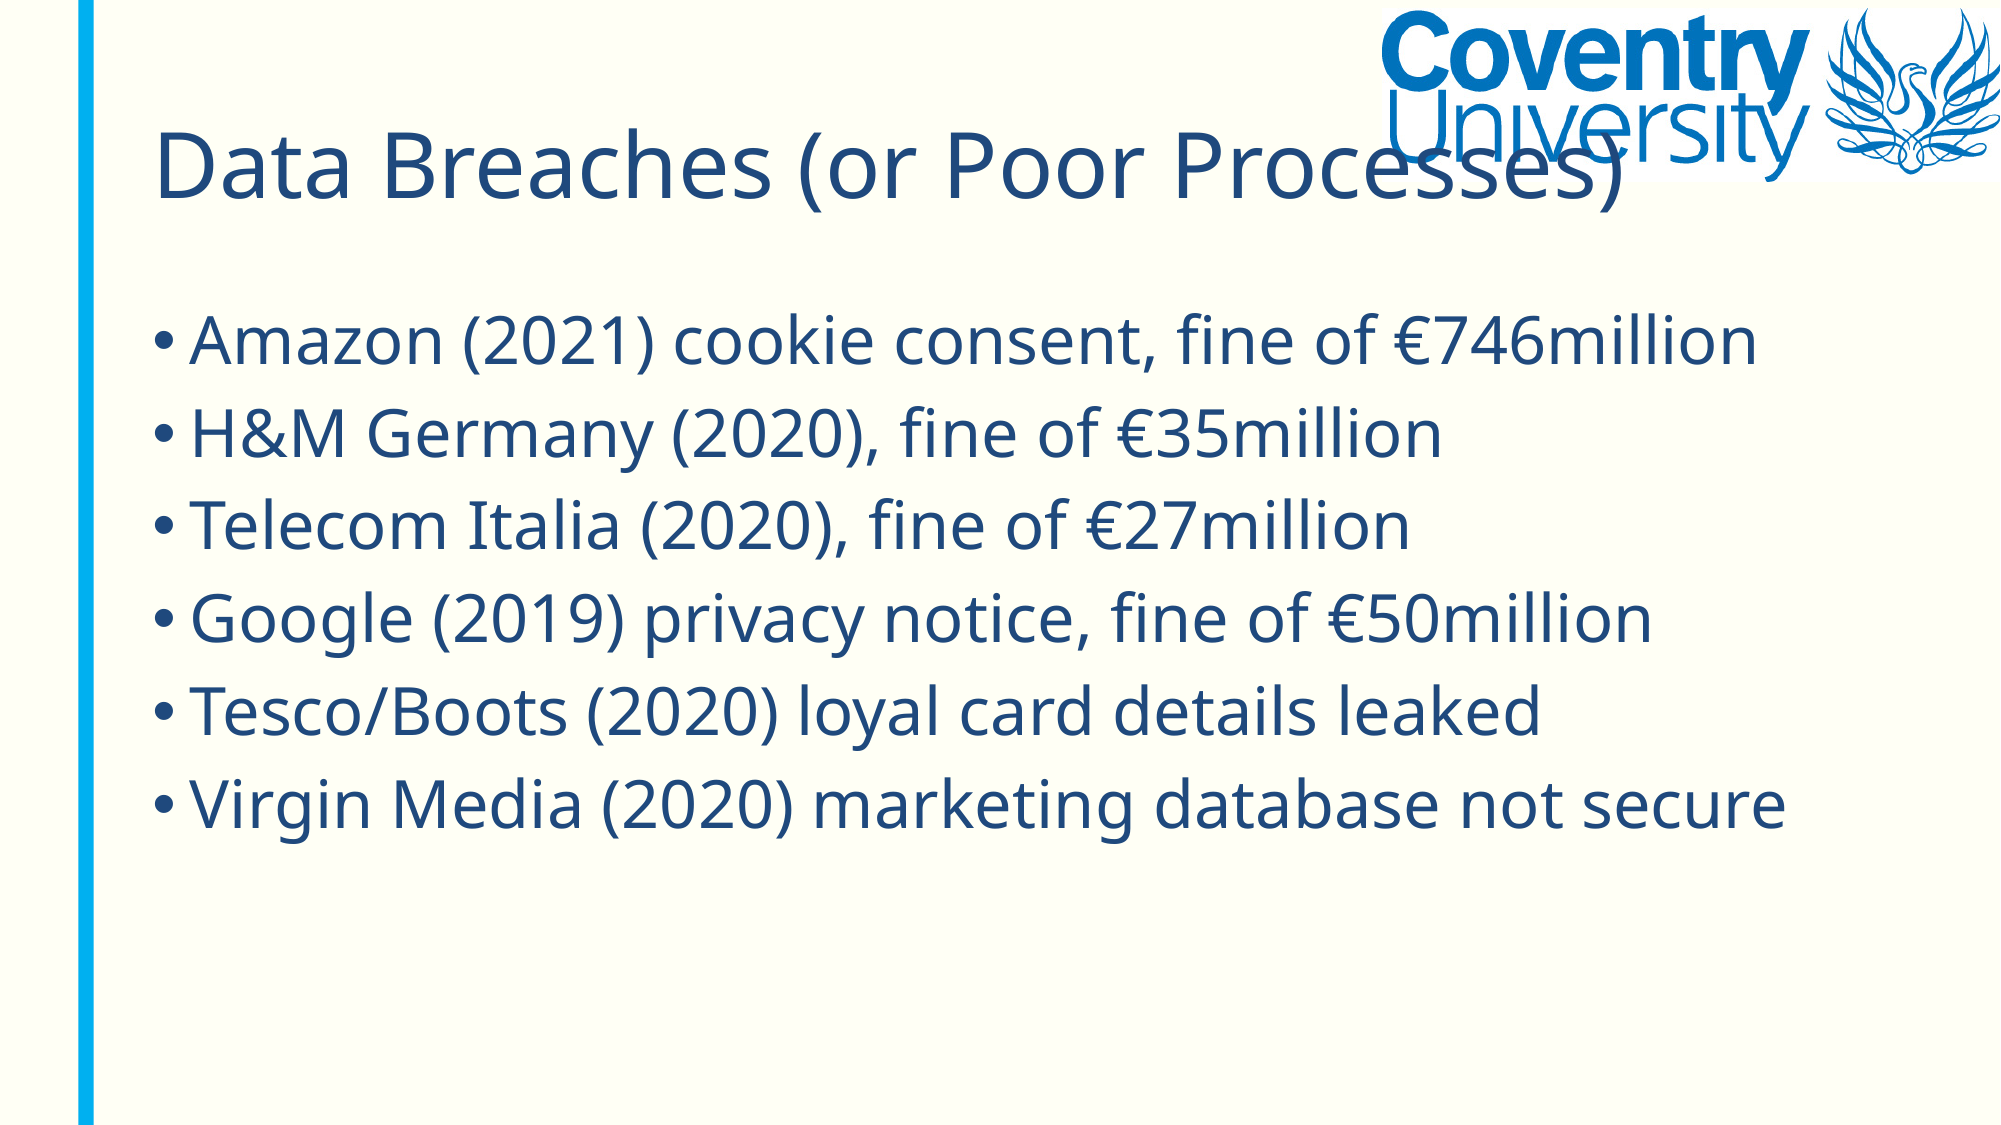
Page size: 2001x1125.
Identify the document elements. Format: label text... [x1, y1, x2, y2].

title Data Breaches (or Poor Processes) [137, 59, 1863, 278]
list Amazon (2021) cookie consent, fine of €746million H&M Germany (2020), fine of €35million Telecom Italia (2020), fine of €27million Google (2019) privacy notice, fine of €50million Tesco/Boots (2020) loyal card details leaked Virgin Media (2020) marketing database not secure [137, 299, 1863, 1014]
picture [1382, 8, 2000, 182]
